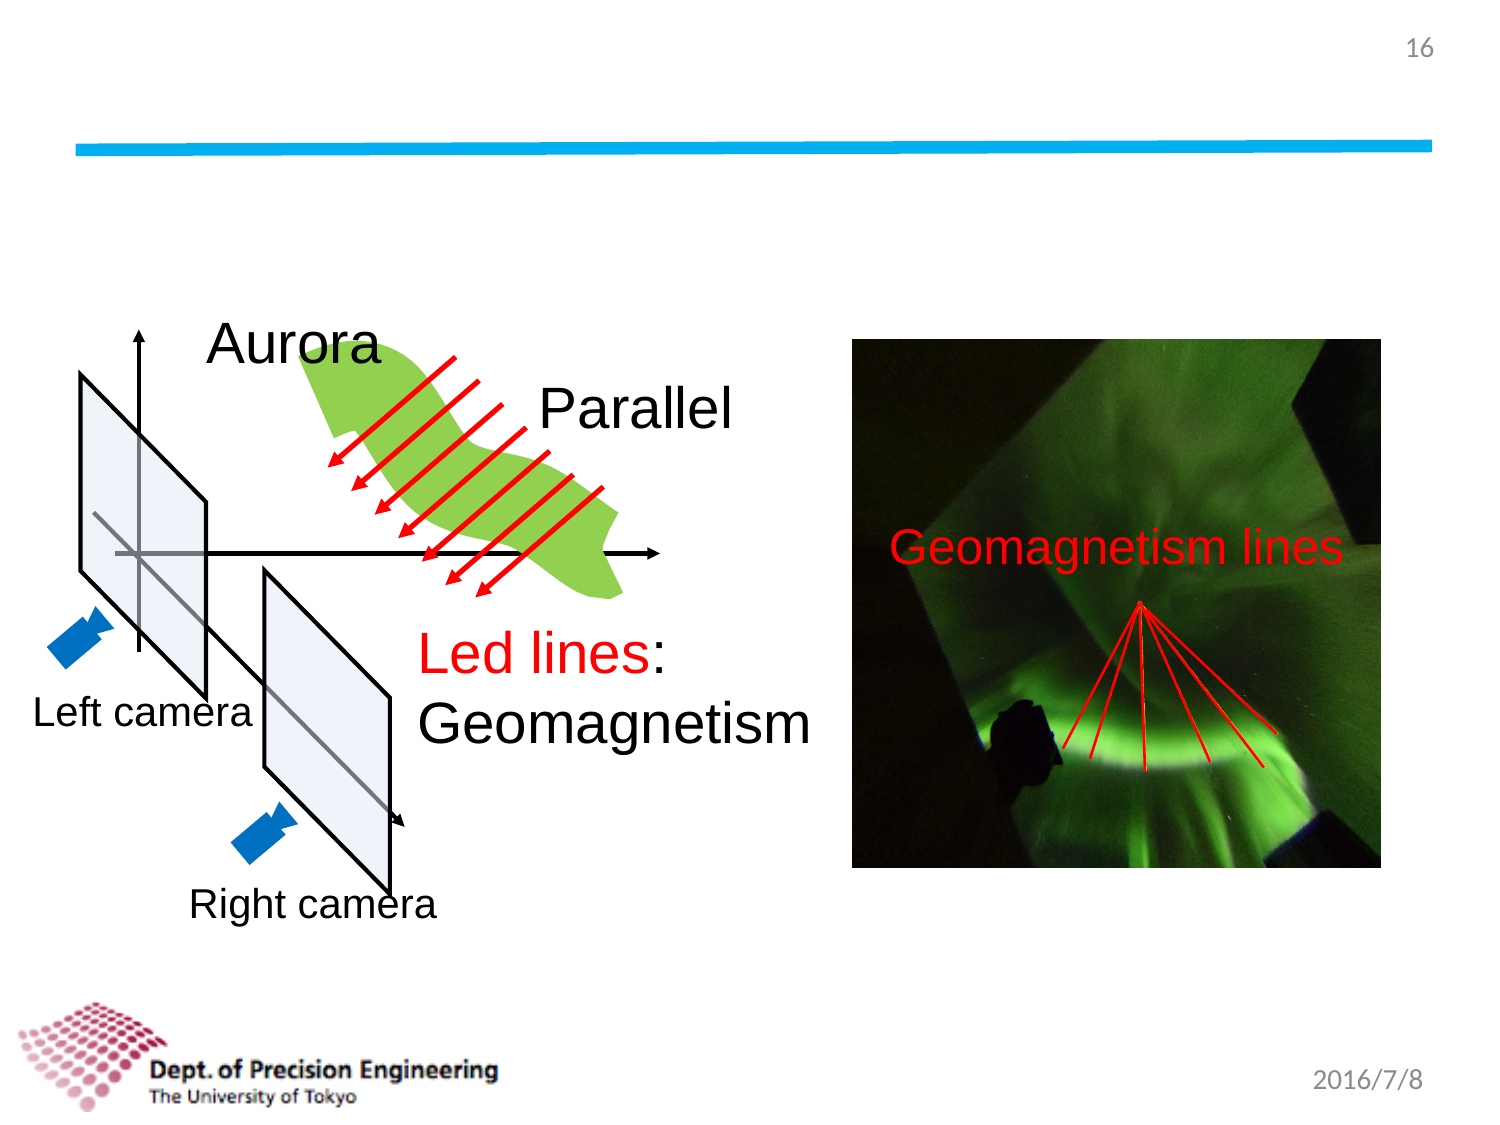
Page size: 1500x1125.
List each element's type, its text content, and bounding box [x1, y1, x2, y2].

slide_number 16 [1359, 15, 1450, 76]
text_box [16, 298, 831, 935]
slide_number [1297, 1047, 1482, 1108]
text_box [852, 339, 1381, 868]
picture [0, 995, 519, 1112]
